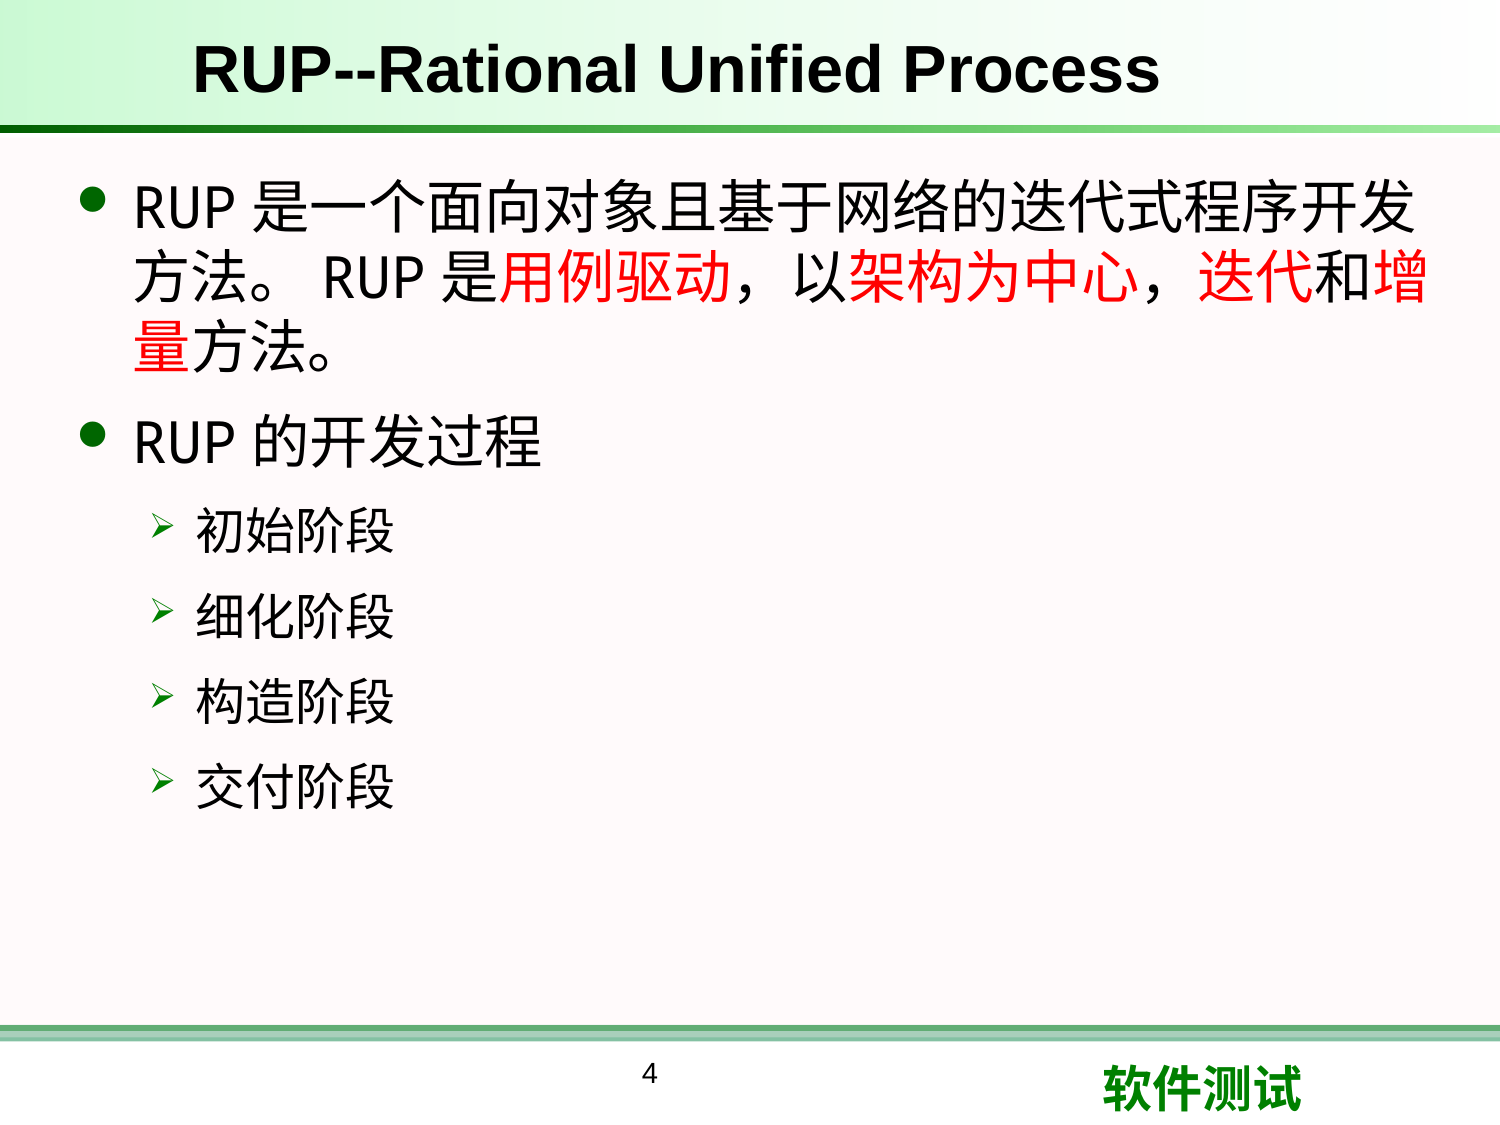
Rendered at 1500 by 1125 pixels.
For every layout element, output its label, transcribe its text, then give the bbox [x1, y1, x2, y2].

title RUP--Rational Unified Process [176, 12, 1223, 119]
footer 4 [412, 1046, 888, 1125]
list RUP是一个面向对象且基于网络的迭代式程序开发方法。RUP是用例驱动，以架构为中心，迭代和增量方法。 RUP的开发过程 初始阶段 细化阶段 构造阶段 交付阶段 [58, 162, 1463, 1001]
